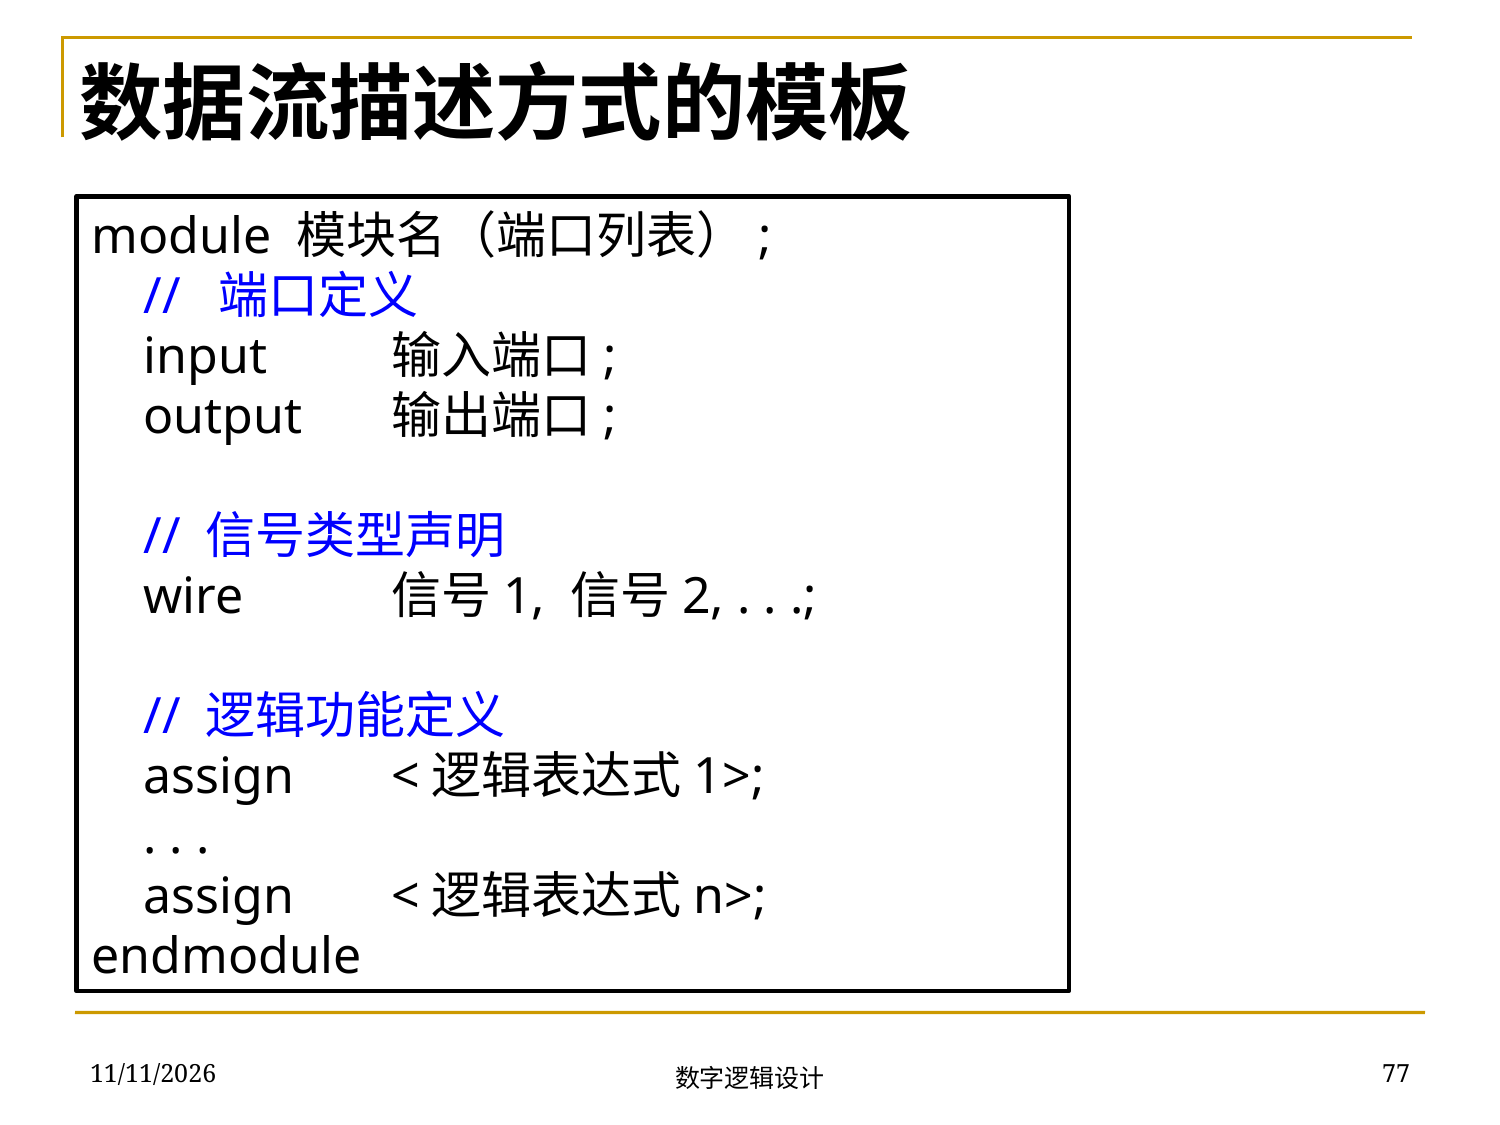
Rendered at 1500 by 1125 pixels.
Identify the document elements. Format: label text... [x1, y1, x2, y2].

text_box module 模块名（端口列表）; // 端口定义 input 输入端口; output 输出端口; // 信号类型声明 wire 信号1, 信号2, . . .; // 逻辑功能定义 assign <逻辑表达式1>; . . . assign <逻辑表达式n>; endmodule [76, 196, 1069, 991]
slide_number 77 [1074, 1023, 1426, 1100]
footer 数字逻辑设计 [512, 1024, 988, 1101]
text_box 数据流描述方式的模板 [64, 42, 1353, 158]
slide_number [74, 1023, 426, 1100]
